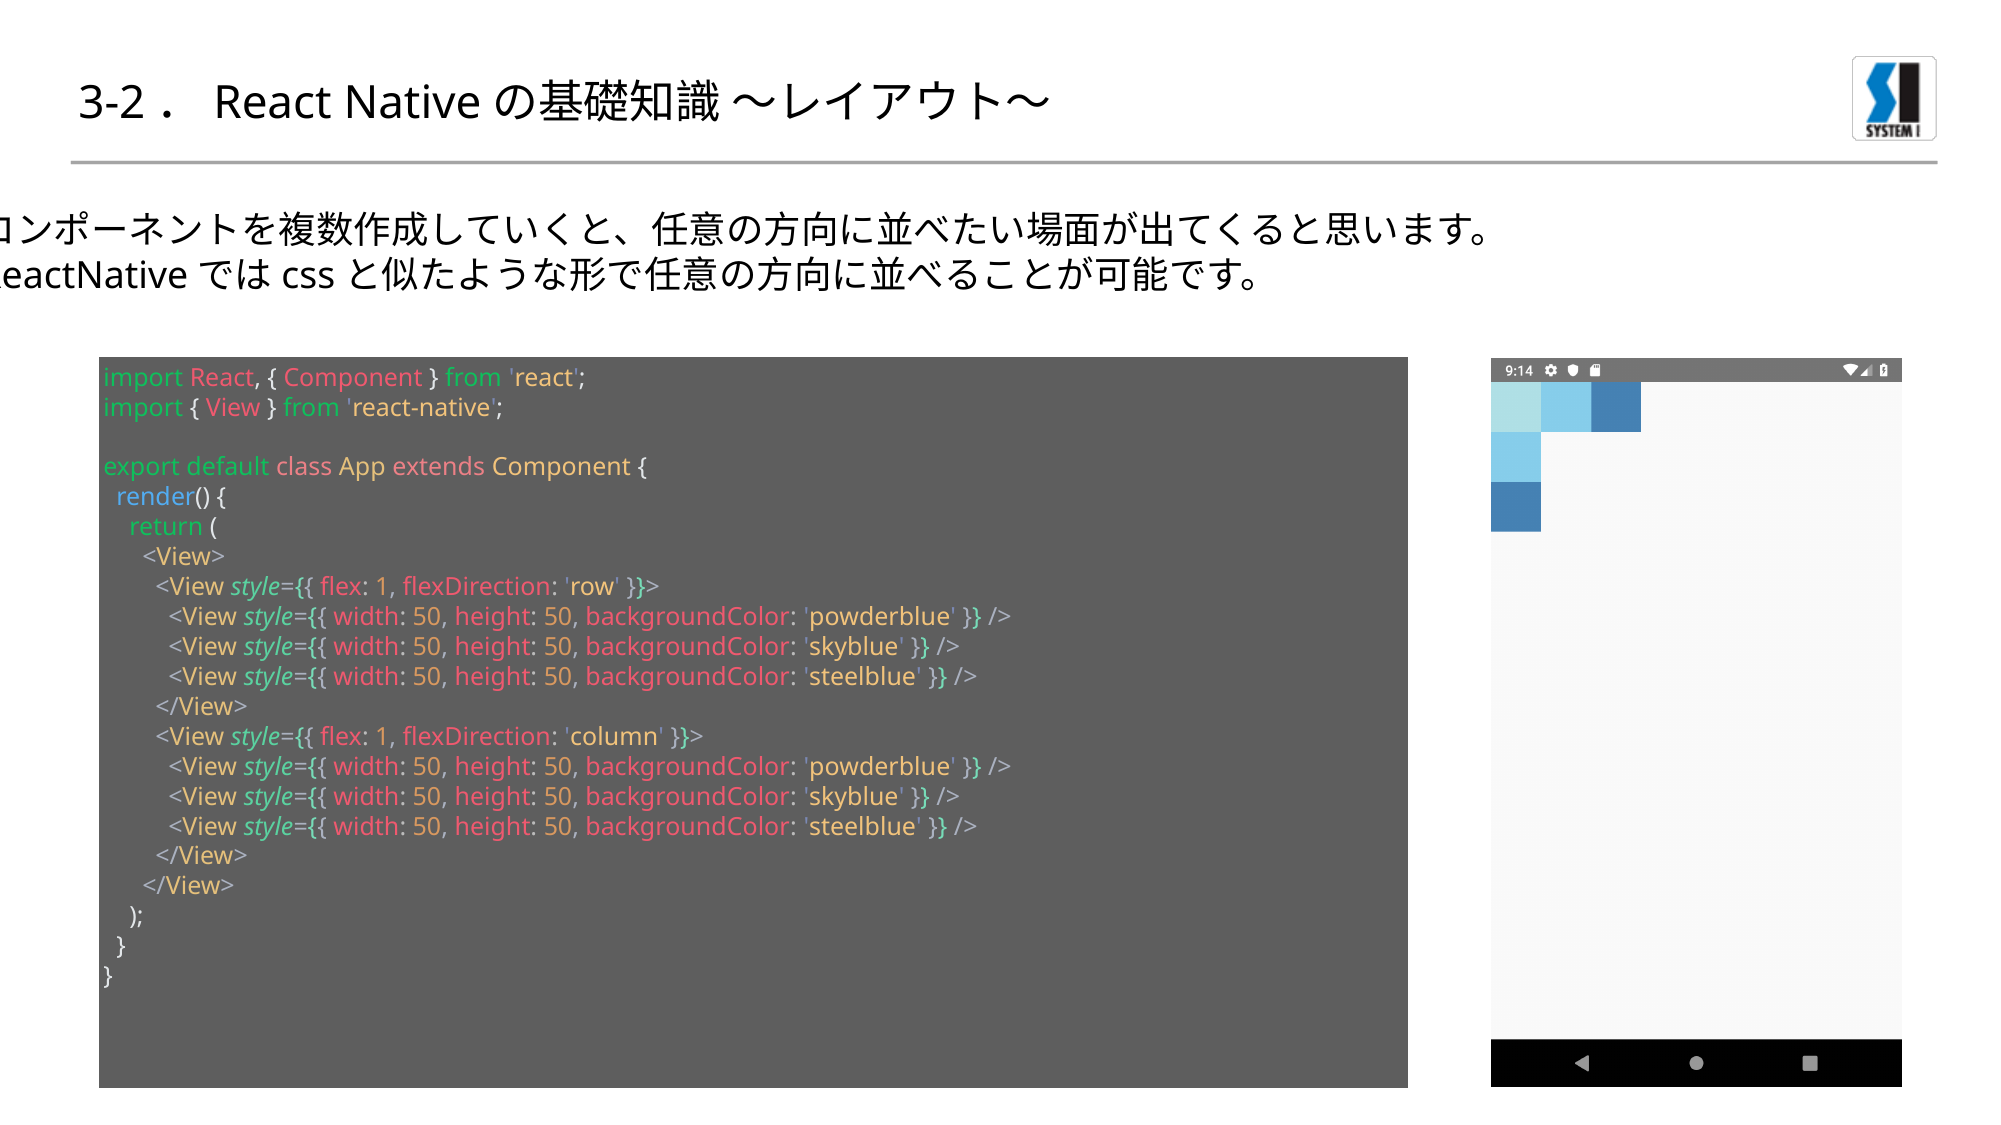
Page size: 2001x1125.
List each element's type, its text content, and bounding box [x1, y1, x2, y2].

picture [1491, 358, 1902, 1087]
title 3-2．React Nativeの基礎知識 ～レイアウト～ [70, 55, 1797, 145]
text_box import React, { Component } from 'react'; import { View } from 'react-native'; export default class App extends Component { render() { return ( <View> <View style={{ flex: 1, flexDirection: 'row' }}> <View style={{ width: 50, height: 50, backgroundColor: 'powderblue' }} /> <View style={{ width: 50, height: 50, backgroundColor: 'skyblue' }} /> <View style={{ width: 50, height: 50, backgroundColor: 'steelblue' }} /> </View> <View style={{ flex: 1, flexDirection: 'column' }}> <View style={{ width: 50, height: 50, backgroundColor: 'powderblue' }} /> <View style={{ width: 50, height: 50, backgroundColor: 'skyblue' }} /> <View style={{ width: 50, height: 50, backgroundColor: 'steelblue' }} /> </View> </View> ); } } [95, 353, 1412, 1092]
picture [1851, 55, 1938, 142]
text_box コンポーネントを複数作成していくと、任意の方向に並べたい場面が出てくると思います。 ReactNativeではcssと似たような形で任意の方向に並べることが可能です。 [0, 198, 1516, 304]
